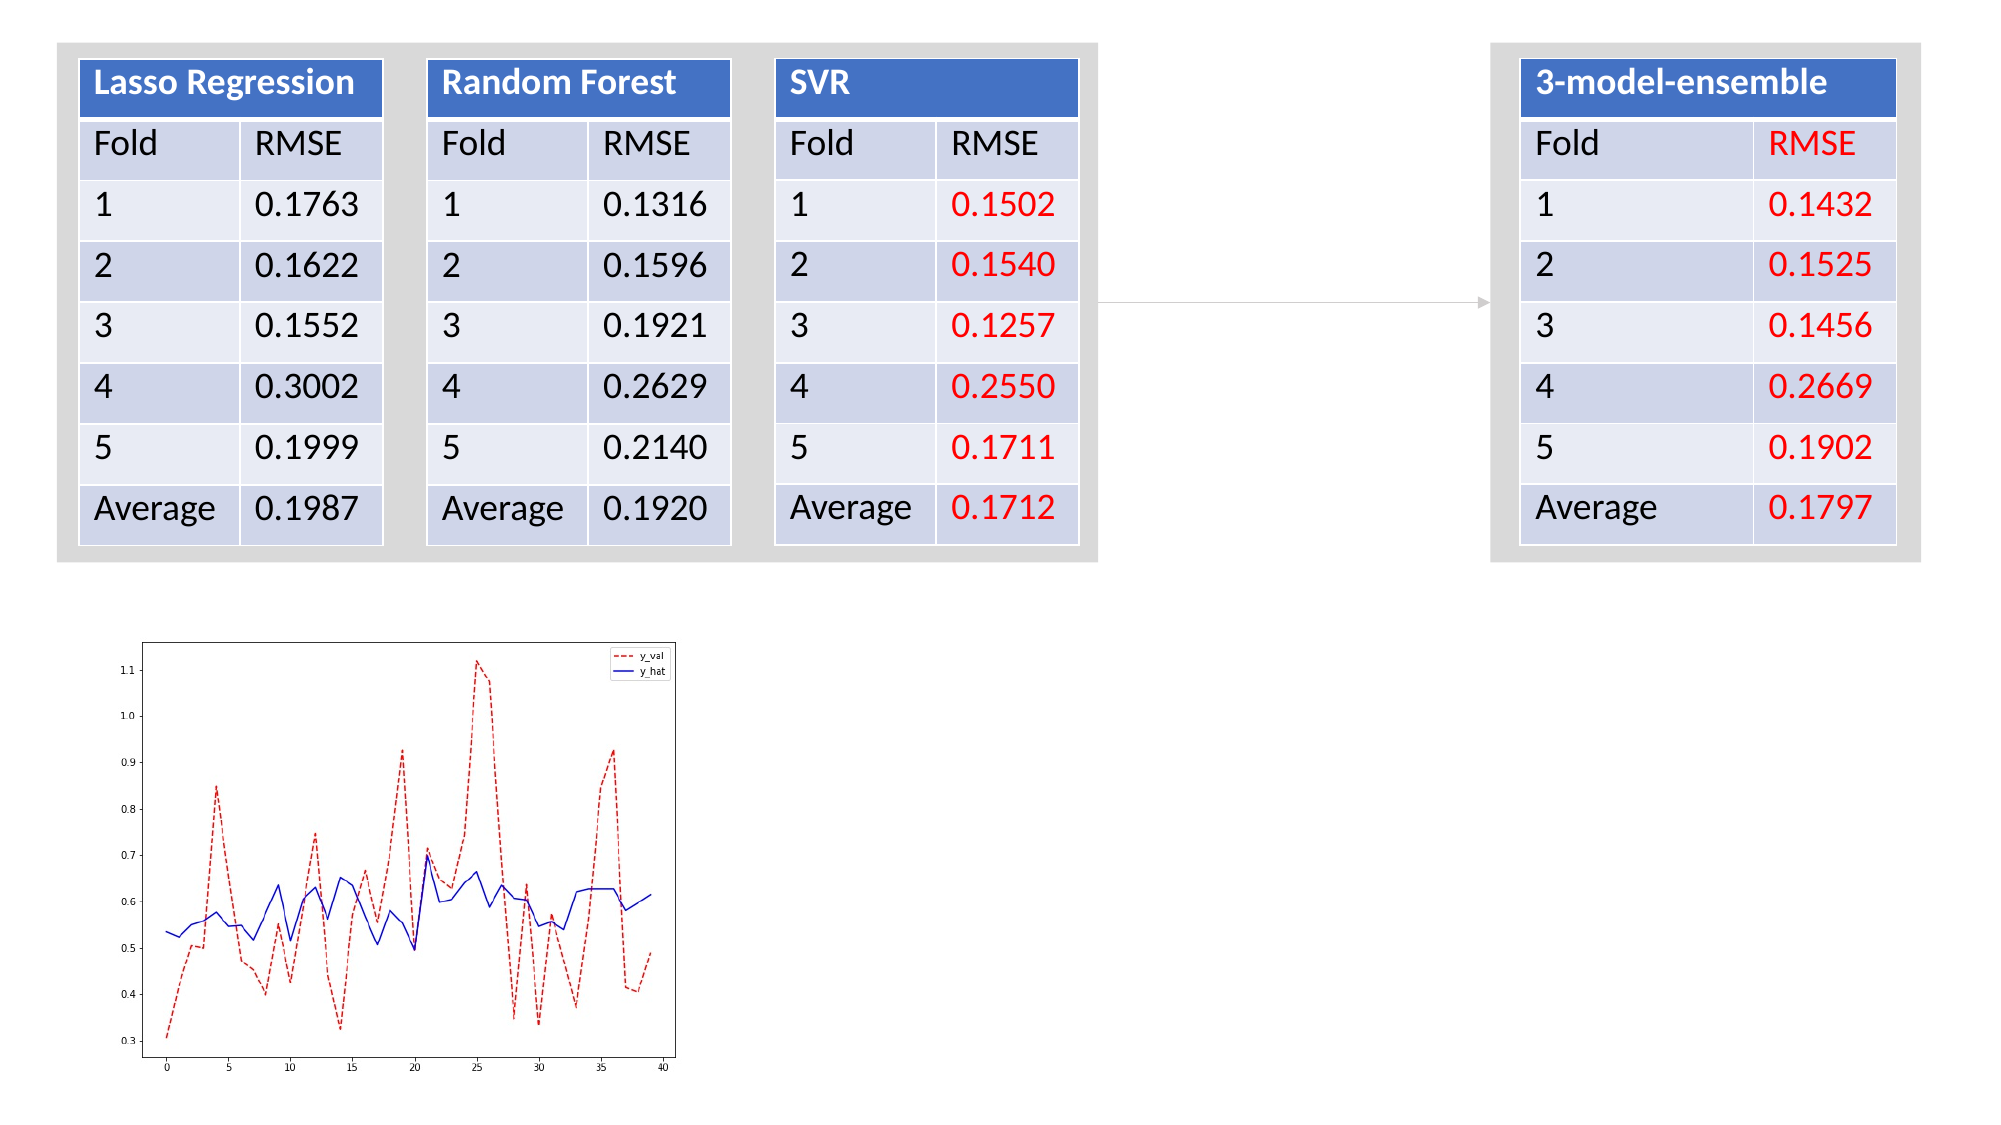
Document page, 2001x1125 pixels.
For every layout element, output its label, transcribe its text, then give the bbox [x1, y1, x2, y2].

table_header Random Forest [428, 60, 730, 117]
table_cell Average [1521, 485, 1753, 544]
table_cell 0.1540 [937, 242, 1078, 301]
table_cell 4 [80, 364, 239, 423]
table_cell 0.1596 [589, 242, 730, 301]
table_cell Fold [428, 122, 587, 180]
table_cell 1 [80, 181, 239, 240]
table_cell 0.1712 [937, 485, 1078, 544]
table_cell 4 [428, 364, 587, 423]
table_cell 0.1921 [589, 303, 730, 362]
table_cell 0.1622 [241, 242, 382, 301]
table_header Lasso Regression [80, 60, 382, 117]
table_cell 4 [1521, 364, 1753, 423]
table_cell 4 [776, 364, 935, 423]
table_cell Fold [80, 122, 239, 180]
table_cell 5 [428, 425, 587, 484]
picture [56, 576, 743, 1125]
table_cell 0.3002 [241, 364, 382, 423]
table_cell 1 [1521, 181, 1753, 240]
table_cell 3 [80, 303, 239, 362]
table_cell 0.1920 [589, 486, 730, 545]
table_cell 0.2629 [589, 364, 730, 423]
table_cell 0.1711 [937, 424, 1078, 483]
table_cell Fold [776, 122, 935, 179]
table_cell Average [776, 485, 935, 544]
table_header 3-model-ensemble [1521, 59, 1896, 117]
table_cell 0.1987 [241, 486, 382, 545]
table_cell 2 [80, 242, 239, 301]
table_cell 2 [776, 242, 935, 301]
text_box [56, 42, 1099, 563]
table_cell 0.2669 [1754, 364, 1896, 423]
table_cell 0.2140 [589, 425, 730, 484]
table_cell RMSE [1754, 122, 1896, 179]
table_cell 0.1502 [937, 181, 1078, 240]
text_box [1489, 42, 1922, 563]
table_cell Fold [1521, 122, 1753, 179]
table_cell 0.1999 [241, 425, 382, 484]
table_cell 0.1316 [589, 181, 730, 240]
table_header SVR [776, 59, 1078, 117]
table_cell 0.1797 [1754, 485, 1896, 544]
table_cell 0.1257 [937, 303, 1078, 362]
table_cell 3 [428, 303, 587, 362]
table_cell RMSE [937, 122, 1078, 179]
table_cell 0.1763 [241, 181, 382, 240]
table_cell 0.1525 [1754, 242, 1896, 301]
table_cell 5 [776, 424, 935, 483]
table_cell 3 [776, 303, 935, 362]
table_cell 5 [80, 425, 239, 484]
table_cell 5 [1521, 424, 1753, 483]
table_cell 2 [1521, 242, 1753, 301]
table_cell 0.1456 [1754, 303, 1896, 362]
table_cell Average [428, 486, 587, 545]
table_cell RMSE [589, 122, 730, 180]
table_cell 0.2550 [937, 364, 1078, 423]
table_cell 0.1902 [1754, 424, 1896, 483]
table_cell 1 [776, 181, 935, 240]
table_cell RMSE [241, 122, 382, 180]
table_cell 0.1552 [241, 303, 382, 362]
table_cell Average [80, 486, 239, 545]
table_cell 2 [428, 242, 587, 301]
table_cell 0.1432 [1754, 181, 1896, 240]
table_cell 3 [1521, 303, 1753, 362]
table_cell 1 [428, 181, 587, 240]
